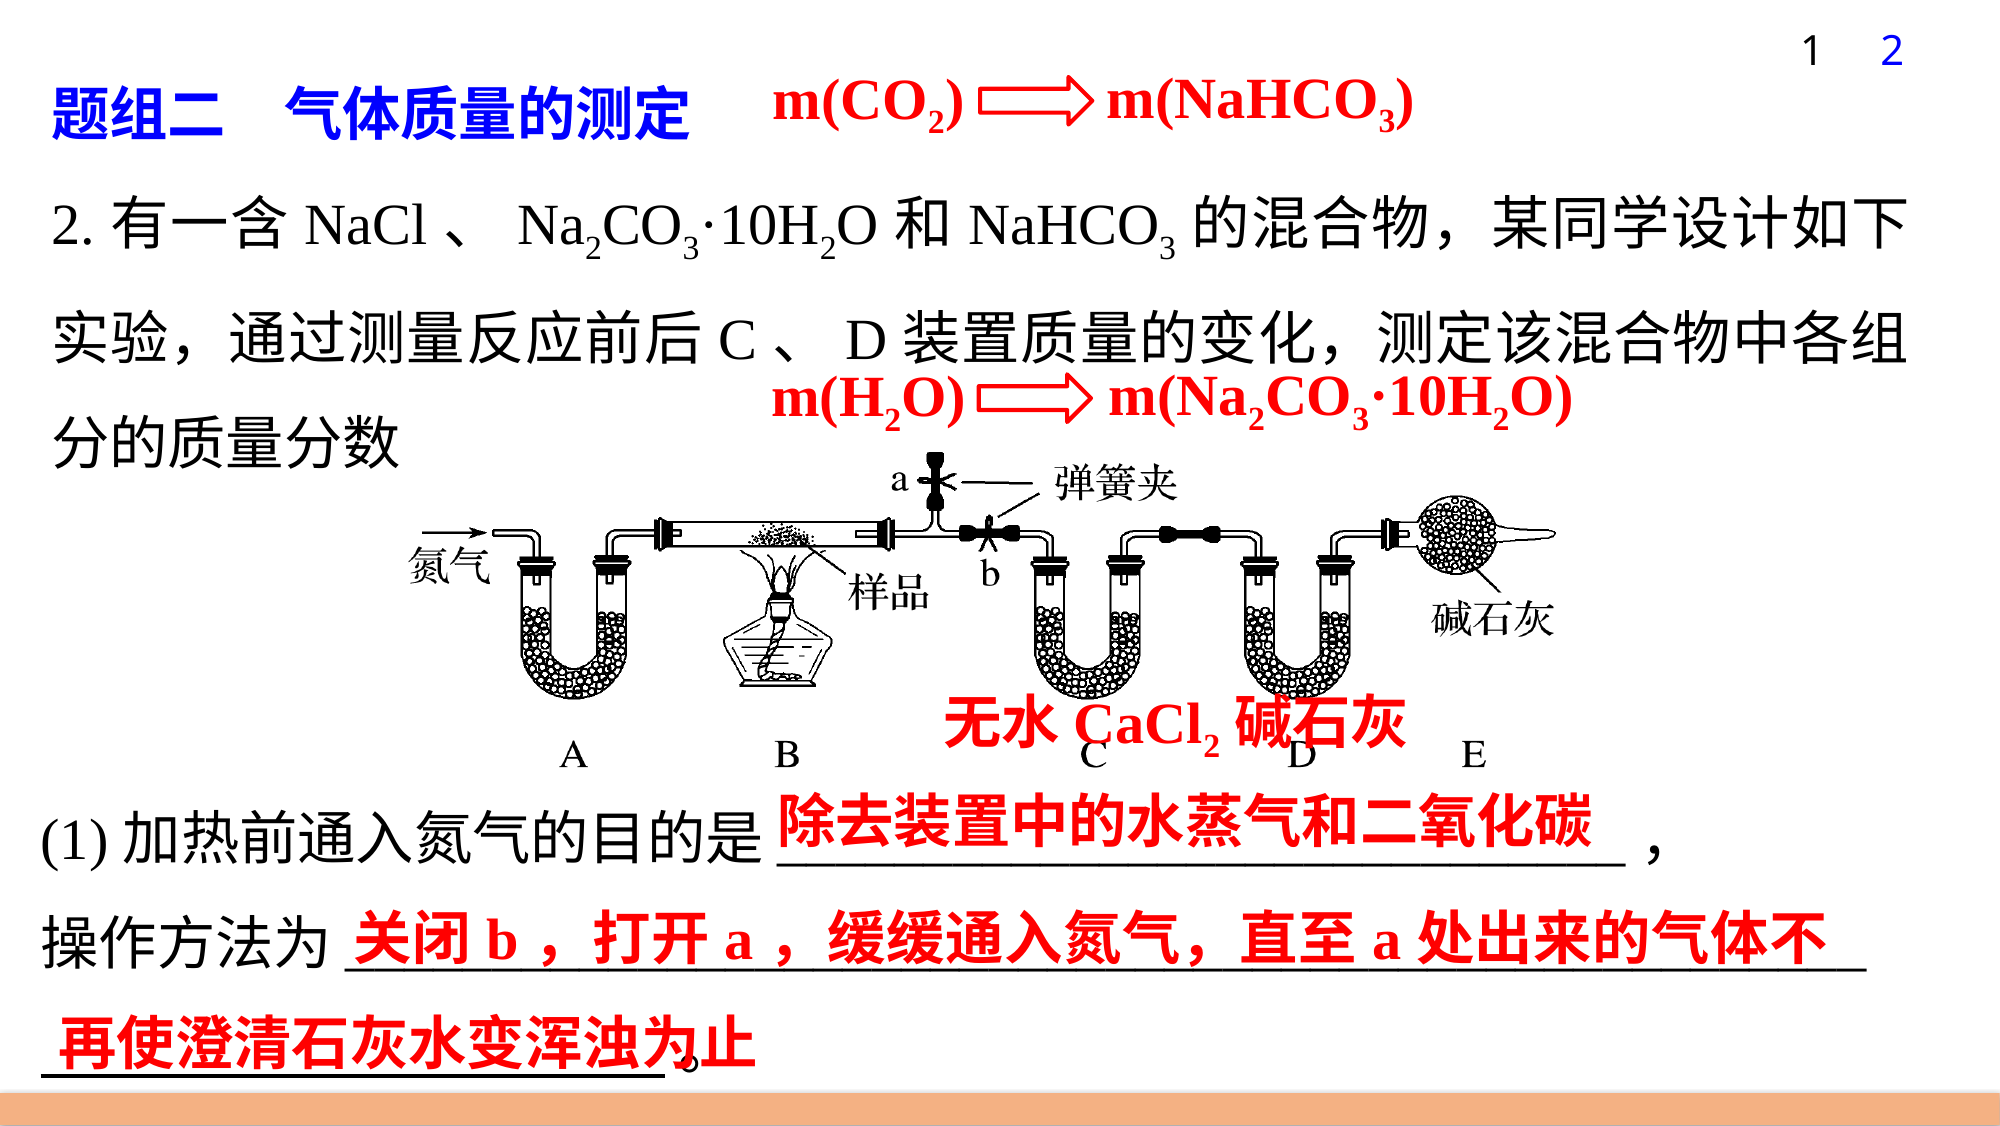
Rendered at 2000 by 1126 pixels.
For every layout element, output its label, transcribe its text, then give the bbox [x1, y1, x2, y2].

text_box 1 [1779, 1, 1845, 97]
text_box m(Na2CO3·10H2O) [1094, 350, 1590, 445]
text_box 题组二 气体质量的测定 2.有一含NaCl、Na2CO3·10H2O和NaHCO3的混合物，某同学设计如下实验，通过测量反应前后C、D装置质量的变化，测定该混合物中各组分的质量分数。 [31, 31, 1930, 486]
text_box 2 [1861, 1, 1923, 97]
text_box (1)加热前通入氮气的目的是_____________________________， 操作方法为____________________________________________________ 。 [25, 758, 1974, 1089]
text_box m(CO2) [757, 53, 980, 149]
picture [399, 444, 1558, 781]
text_box [0, 1092, 2000, 1126]
text_box m(H2O) [756, 351, 982, 443]
text_box [976, 372, 1094, 424]
text_box m(NaHCO3) [1092, 52, 1431, 147]
text_box 除去装置中的水蒸气和二氧化碳 [762, 776, 1608, 862]
text_box [978, 75, 1095, 127]
text_box 关闭b，打开a，缓缓通入氮气，直至a处出来的气体不再使澄清石灰水变浑浊为止 [44, 858, 1843, 1084]
